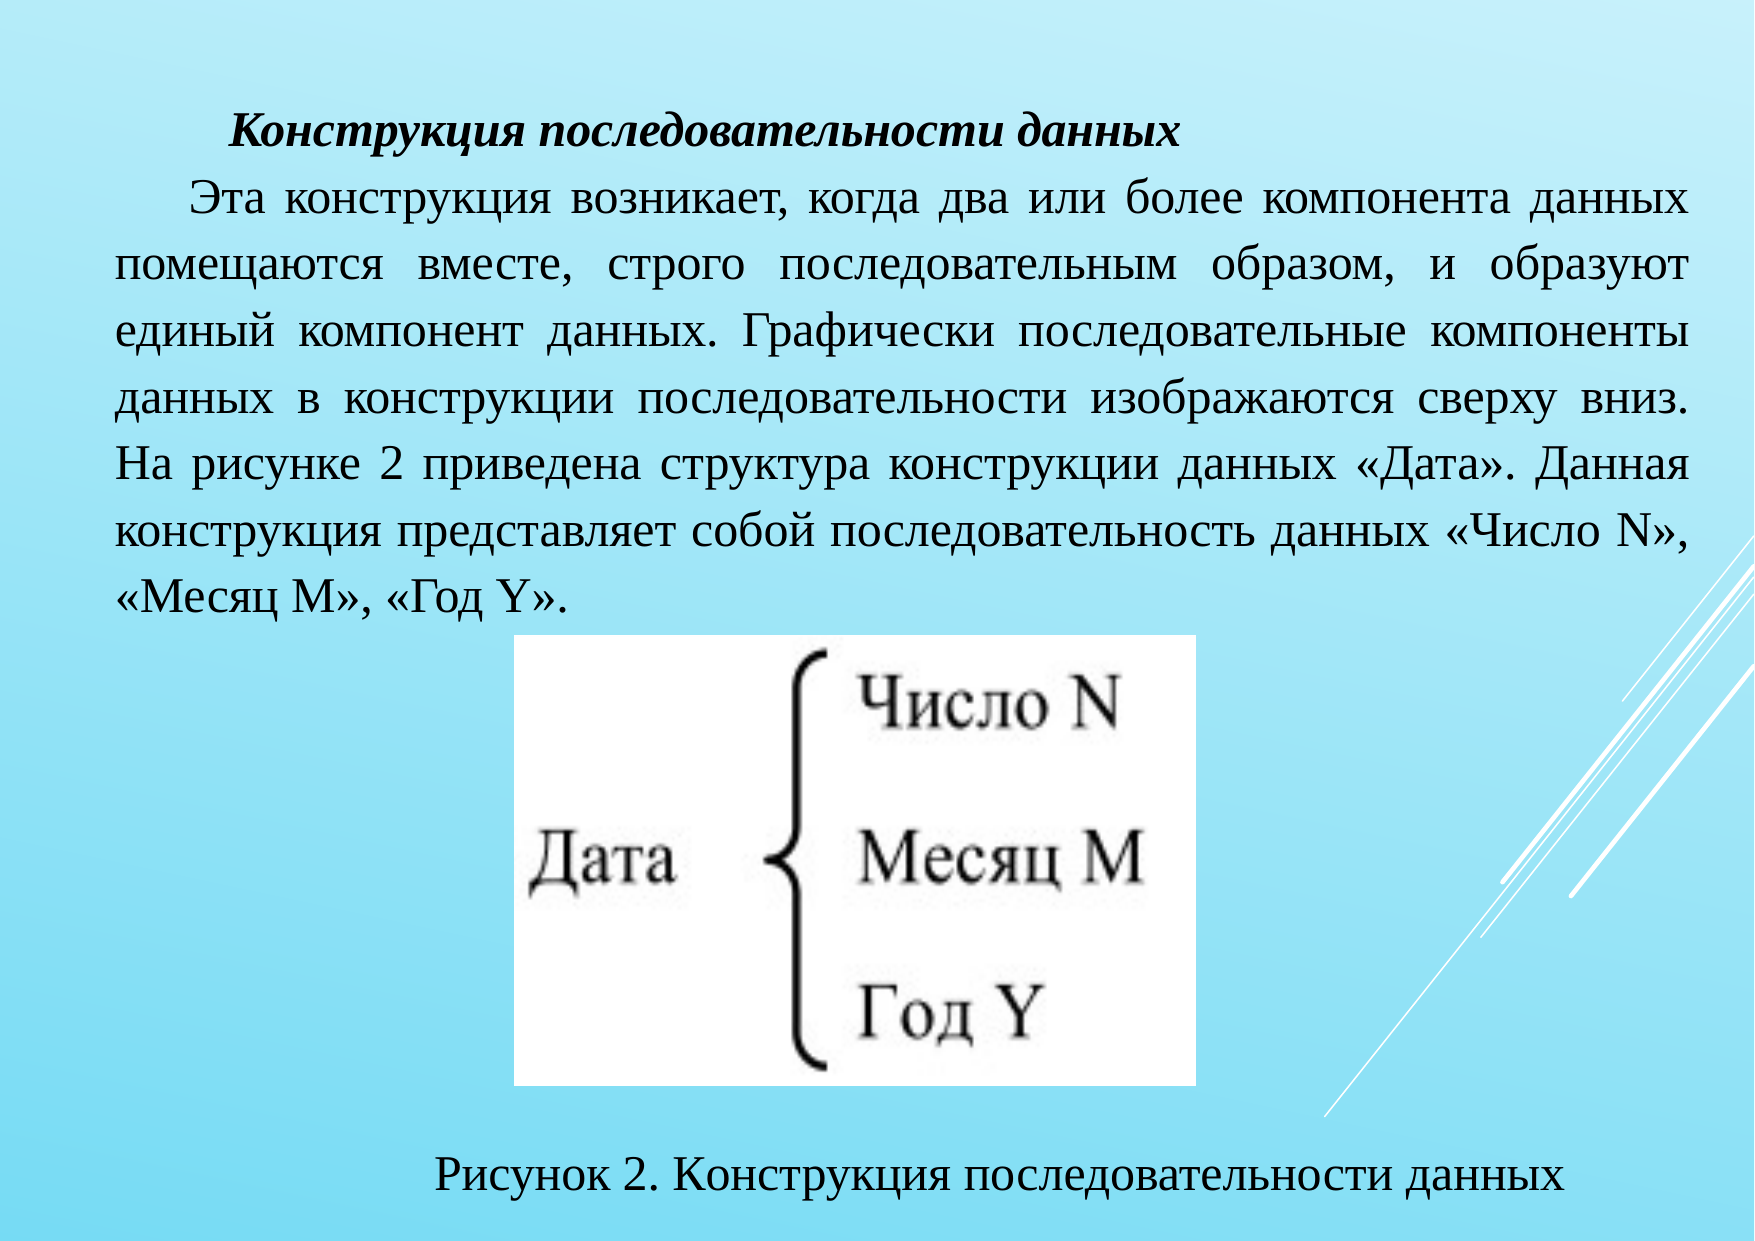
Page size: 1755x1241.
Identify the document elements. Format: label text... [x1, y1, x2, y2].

picture [514, 635, 1197, 1087]
text_box Конструкция последовательности данных Эта конструкция возникает, когда два или более компонента данных помещаются вместе, строго последовательным образом, и образуют единый компонент данных. Графически последовательные компоненты данных в конструкции последовательности изображаются сверху вниз. На рисунке 2 приведена структура конструкции данных «Дата». Данная конструкция представляет собой последовательность данных «Число N», «Месяц M», «Год Y». [89, 82, 1715, 631]
text_box Рисунок 2. Конструкция последовательности данных [419, 1132, 1580, 1208]
